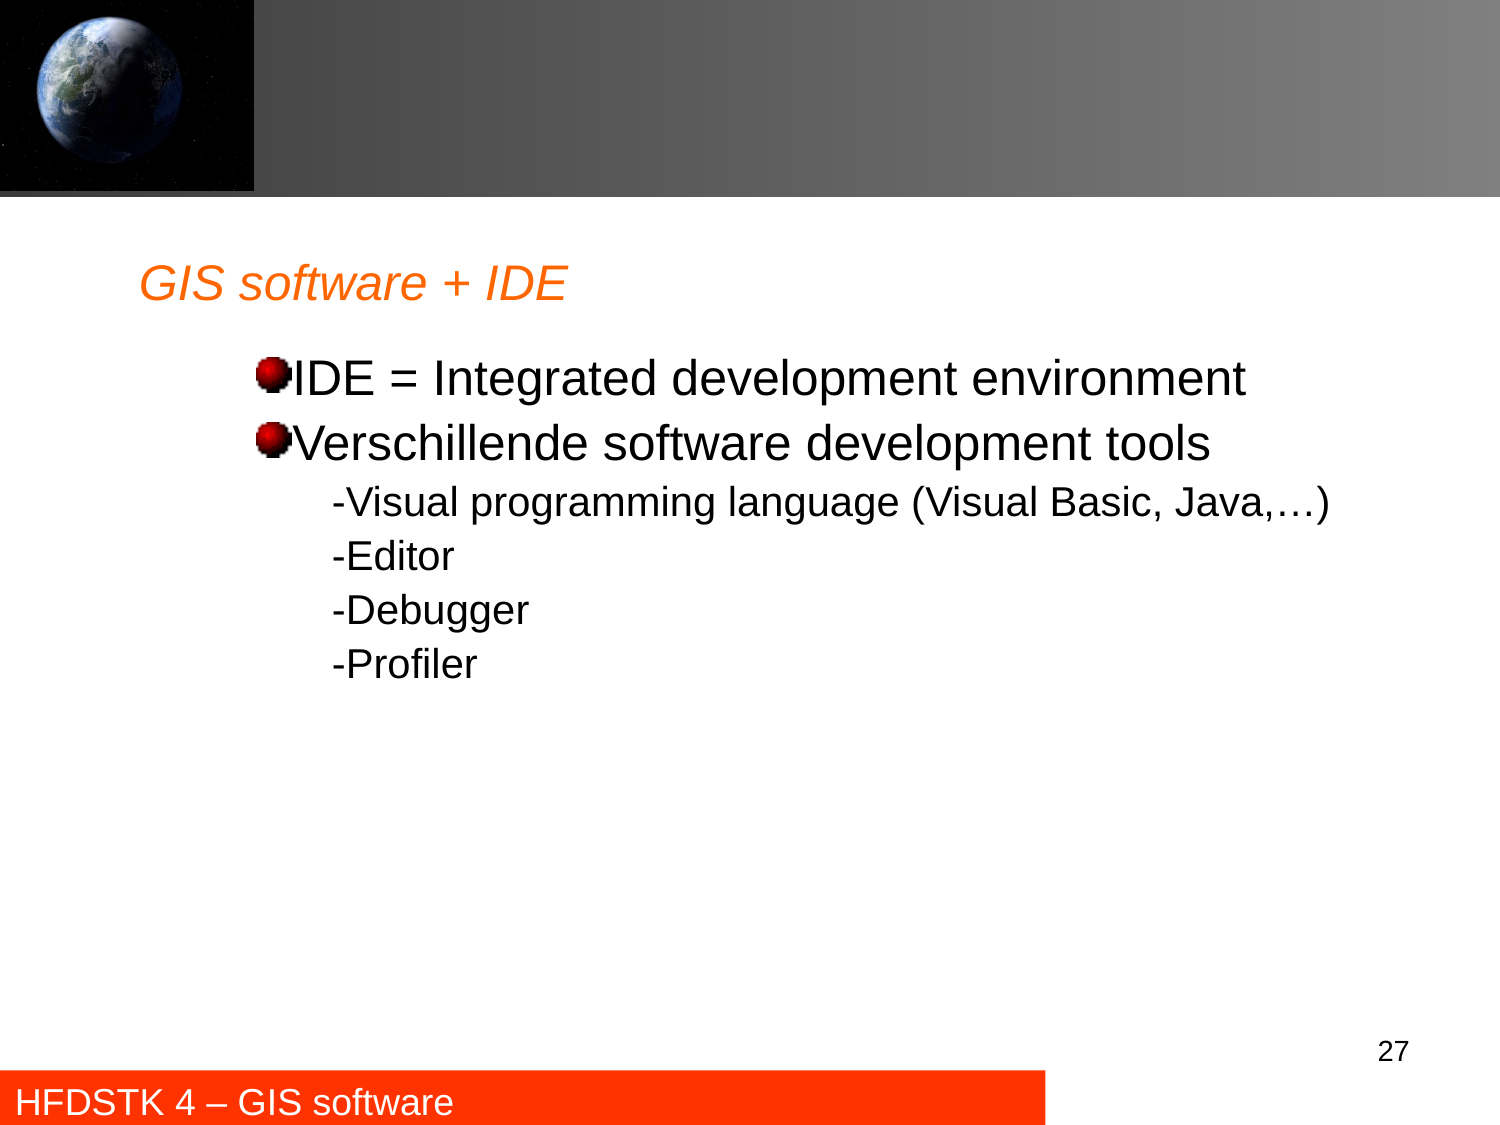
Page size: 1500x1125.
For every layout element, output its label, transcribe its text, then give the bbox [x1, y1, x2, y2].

picture [0, 0, 255, 191]
picture [256, 422, 292, 458]
slide_number 27 [1074, 1024, 1425, 1103]
picture [256, 357, 292, 393]
text_box HFDSTK 4 – GIS software [0, 1070, 1034, 1125]
text_box [256, 0, 1500, 197]
text_box GIS software + IDE [123, 243, 1500, 319]
text_box IDE = Integrated development environment Verschillende software development tools -Visual programming language (Visual Basic, Java,…) -Editor -Debugger -Profiler [242, 338, 1500, 695]
text_box [1034, 1070, 1046, 1125]
